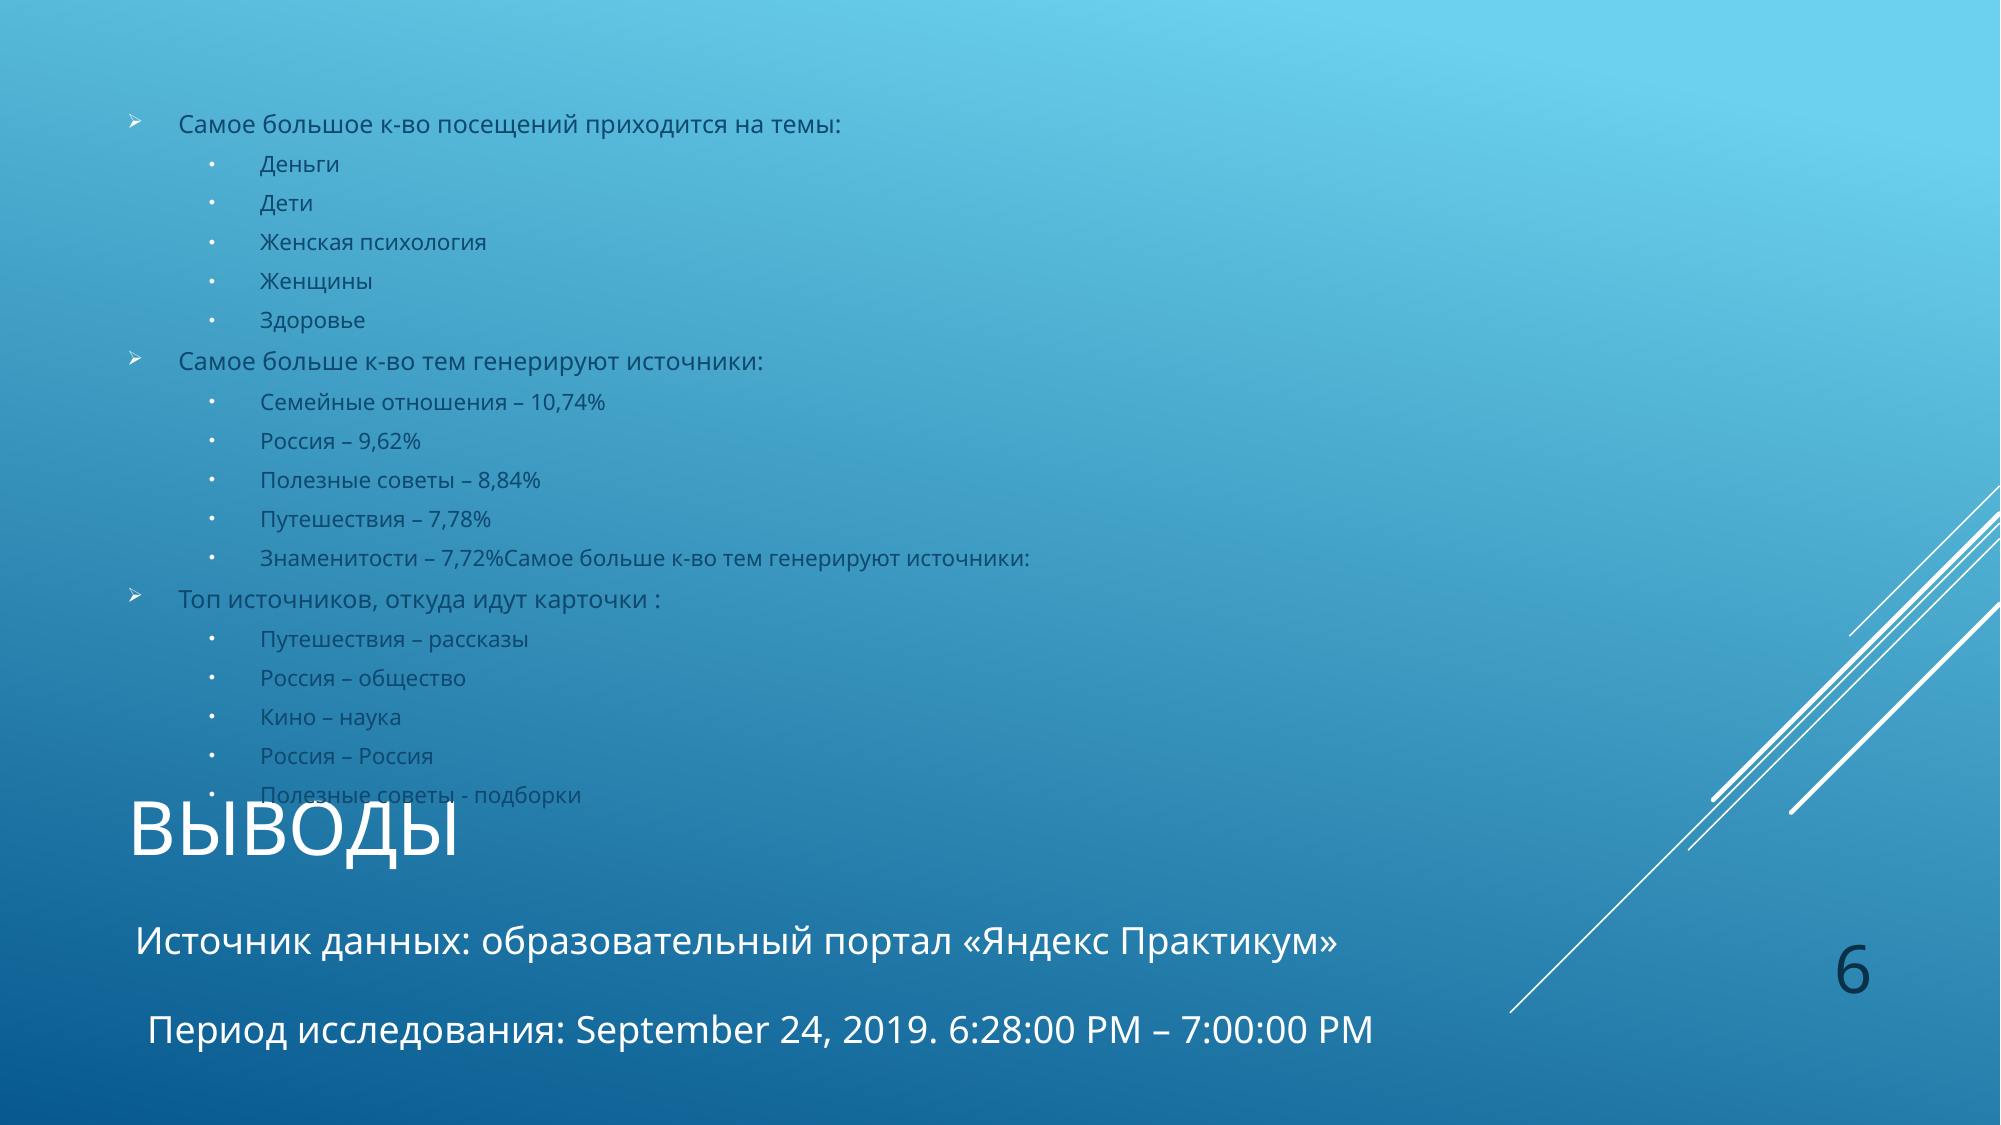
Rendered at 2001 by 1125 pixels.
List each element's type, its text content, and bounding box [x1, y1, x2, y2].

list Самое большое к-во посещений приходится на темы: Деньги Дети Женская психология Женщины Здоровье Самое больше к-во тем генерируют источники: Семейные отношения – 10,74% Россия – 9,62% Полезные советы – 8,84% Путешествия – 7,78% Знаменитости – 7,72%Самое больше к-во тем генерируют источники: Топ источников, откуда идут карточки : Путешествия – рассказы Россия – общество Кино – наука Россия – Россия Полезные советы - подборки [112, 100, 1903, 827]
slide_number 6 [1700, 915, 1888, 1025]
text_box Период исследования: September 24, 2019. 6:28:00 PM – 7:00:00 PM [132, 998, 1390, 1058]
title Выводы [112, 827, 1513, 916]
text_box Источник данных: образовательный портал «Яндекс Практикум» [120, 909, 1355, 970]
